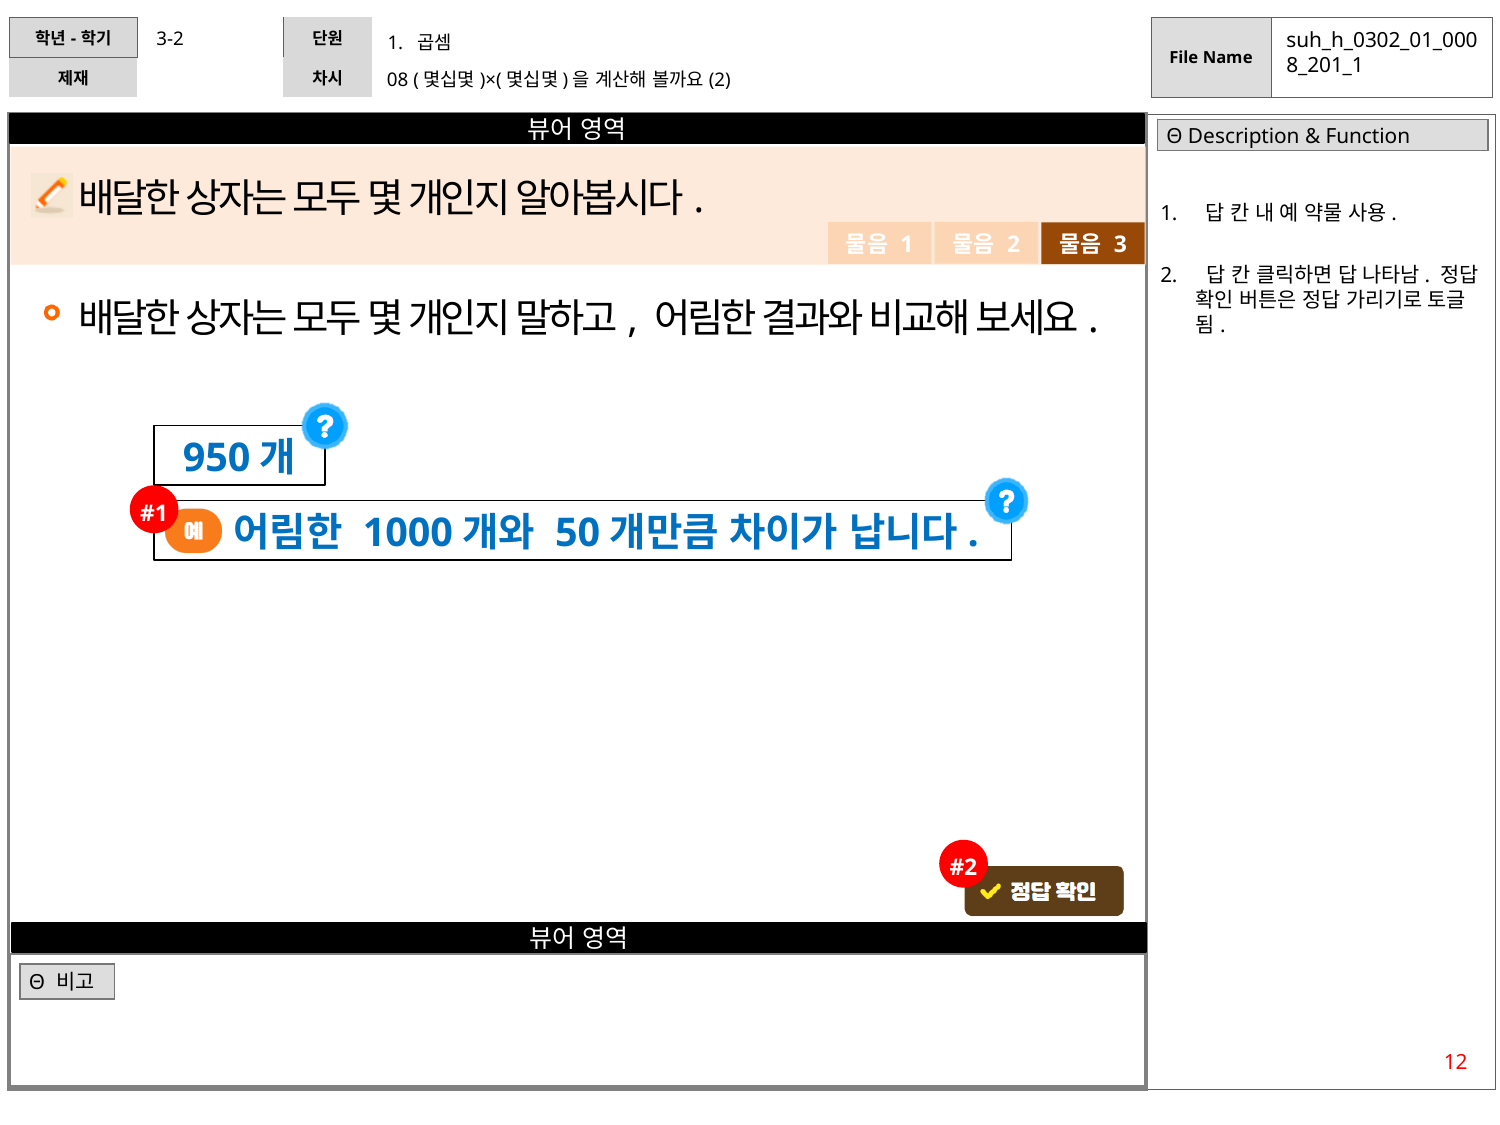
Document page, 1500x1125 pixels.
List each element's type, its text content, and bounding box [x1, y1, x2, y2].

picture [963, 863, 1126, 918]
text_box 배달한 상자는 모두 몇 개인지 말하고, 어림한 결과와 비교해 보세요. [63, 286, 1134, 349]
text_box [153, 396, 355, 471]
text_box #2 [937, 837, 990, 890]
picture [40, 301, 61, 323]
table_header Θ Description & Function [1158, 120, 1487, 150]
text_box [9, 145, 1148, 267]
picture [163, 506, 224, 555]
text_box #1 [127, 484, 148, 535]
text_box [153, 471, 1035, 561]
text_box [827, 221, 1145, 265]
text_box suh_h_0302_01_0008_201_1 [1271, 18, 1500, 84]
text_box 답 칸 내 예 약물 사용. 답 칸 클릭하면 답 나타남. 정답 확인 버튼은 정답 가리기로 토글 됨. [1145, 160, 1500, 345]
picture [31, 173, 73, 218]
text_box 배달한 상자는 모두 몇 개인지 알아봅시다. [63, 165, 1150, 228]
